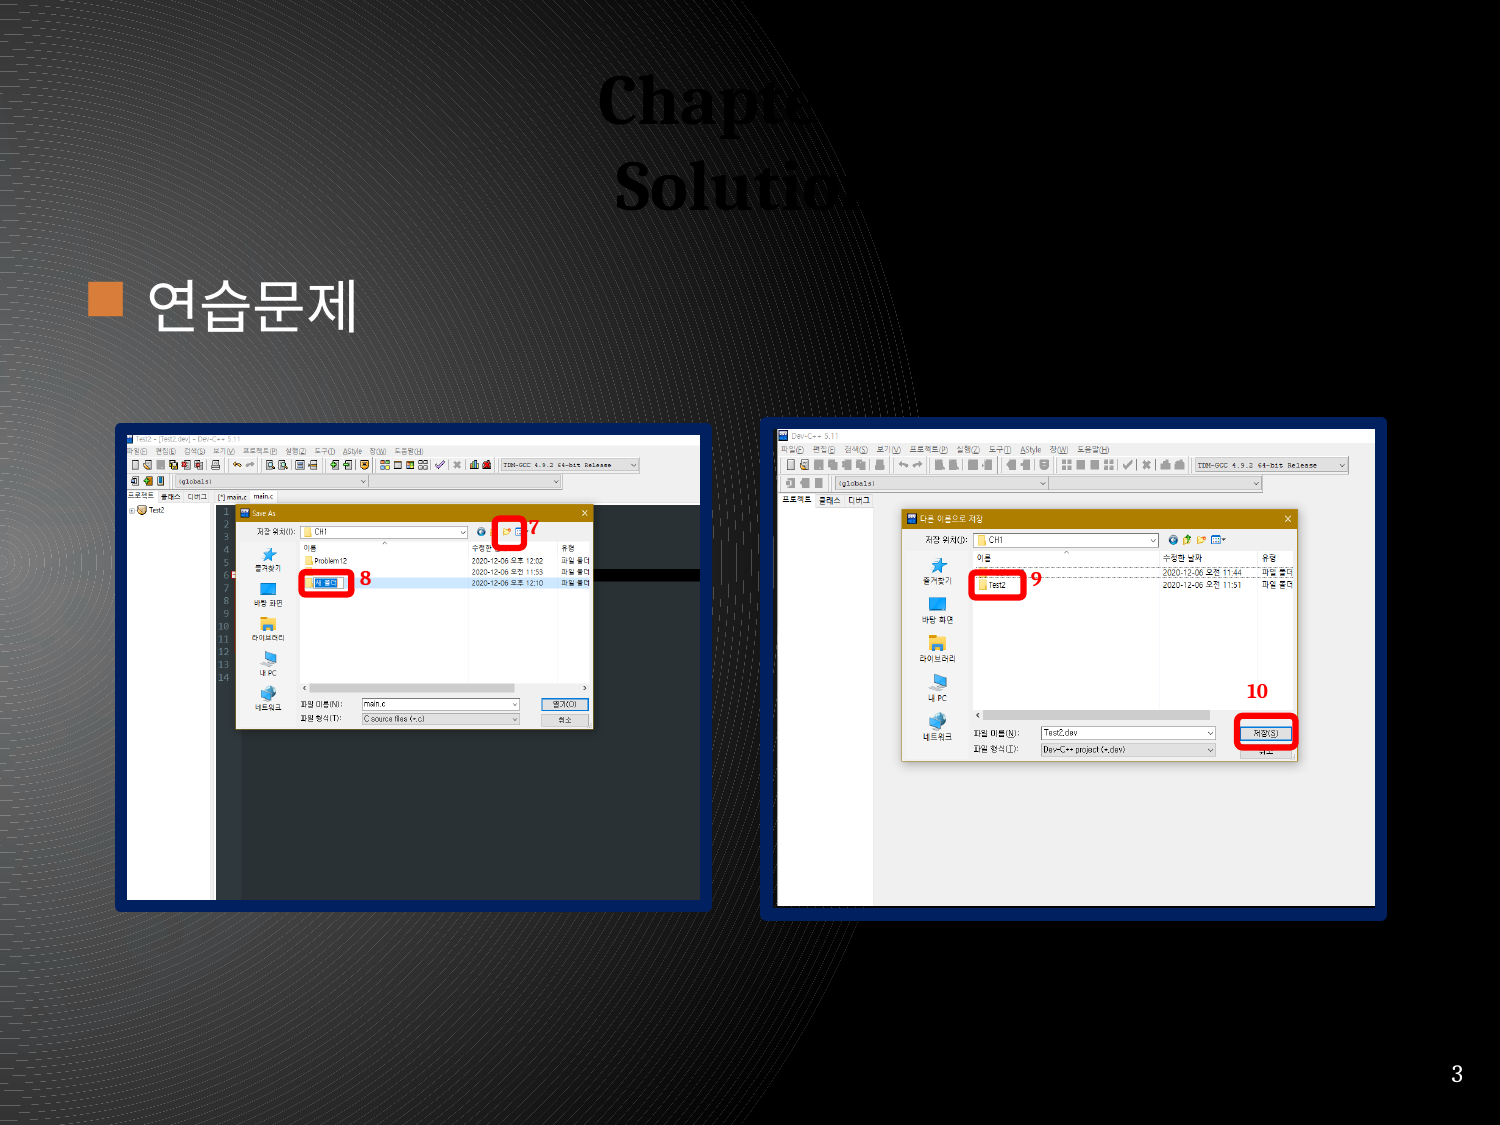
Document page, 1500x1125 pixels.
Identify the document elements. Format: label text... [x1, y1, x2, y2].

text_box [123, 432, 705, 907]
title Chapter 1 Solution [75, 45, 1425, 233]
list 연습문제 [75, 262, 1425, 350]
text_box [777, 428, 1378, 907]
text_box [765, 421, 773, 437]
slide_number 3 [1128, 1042, 1478, 1103]
